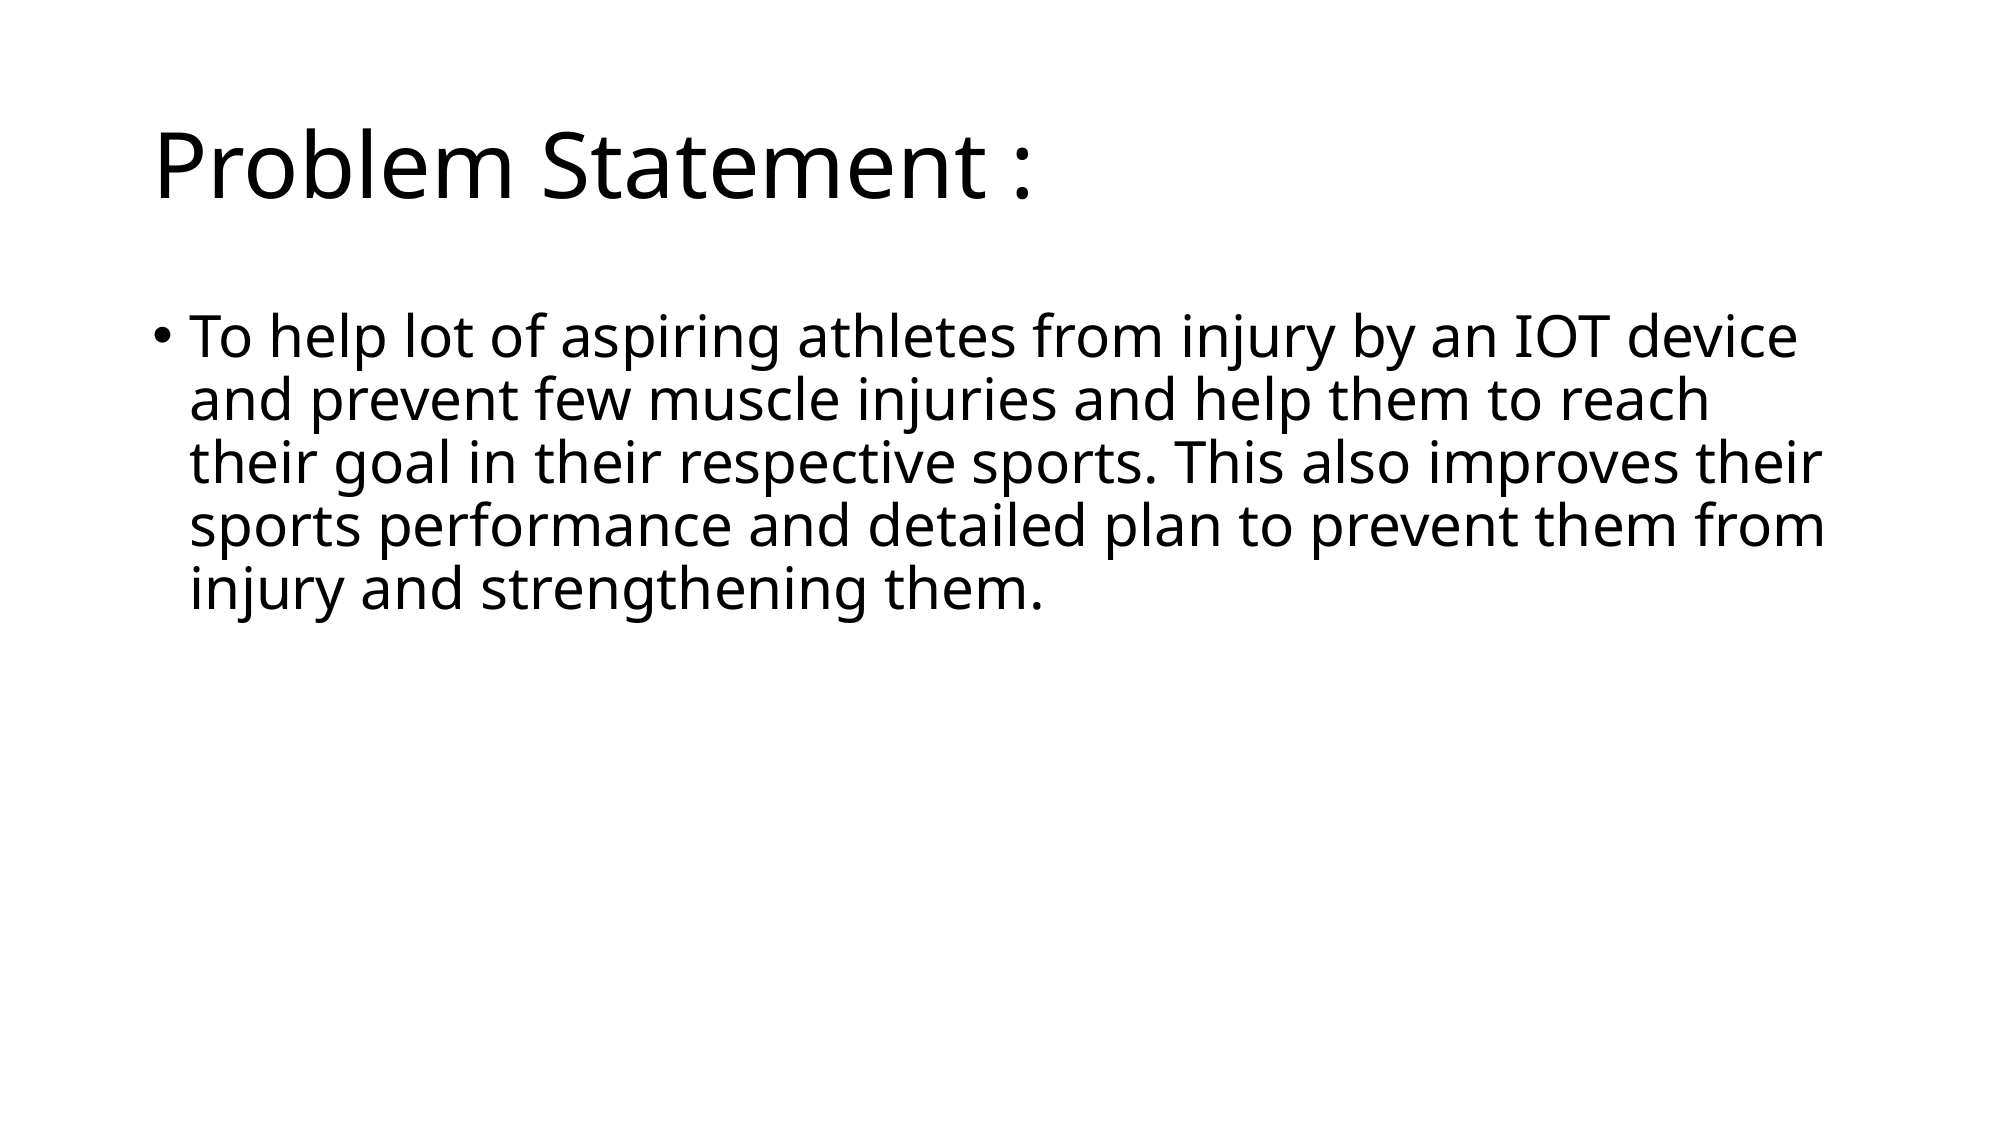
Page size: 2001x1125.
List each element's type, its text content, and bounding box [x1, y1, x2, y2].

title Problem Statement : [137, 59, 1863, 278]
list To help lot of aspiring athletes from injury by an IOT device and prevent few muscle injuries and help them to reach their goal in their respective sports. This also improves their sports performance and detailed plan to prevent them from injury and strengthening them. [137, 299, 1863, 1014]
